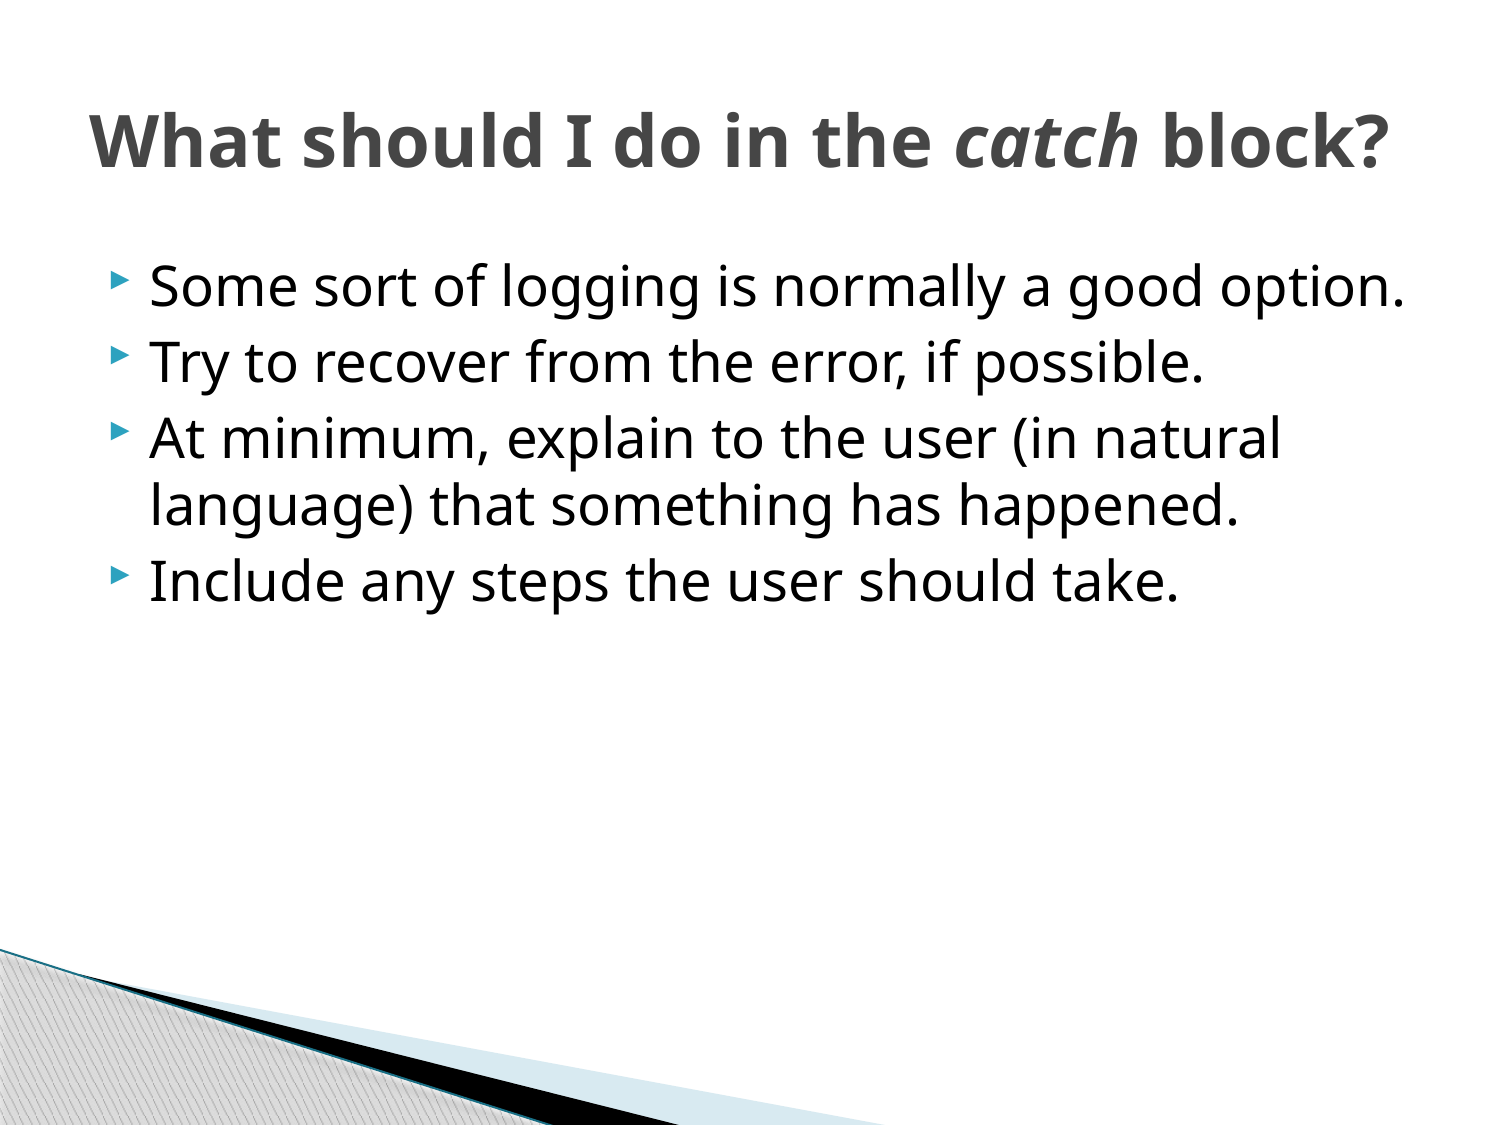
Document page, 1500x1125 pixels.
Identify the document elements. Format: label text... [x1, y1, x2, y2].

title What should I do in the catch block? [75, 45, 1425, 233]
list Some sort of logging is normally a good option. Try to recover from the error, if possible. At minimum, explain to the user (in natural language) that something has happened. Include any steps the user should take. [75, 243, 1425, 986]
